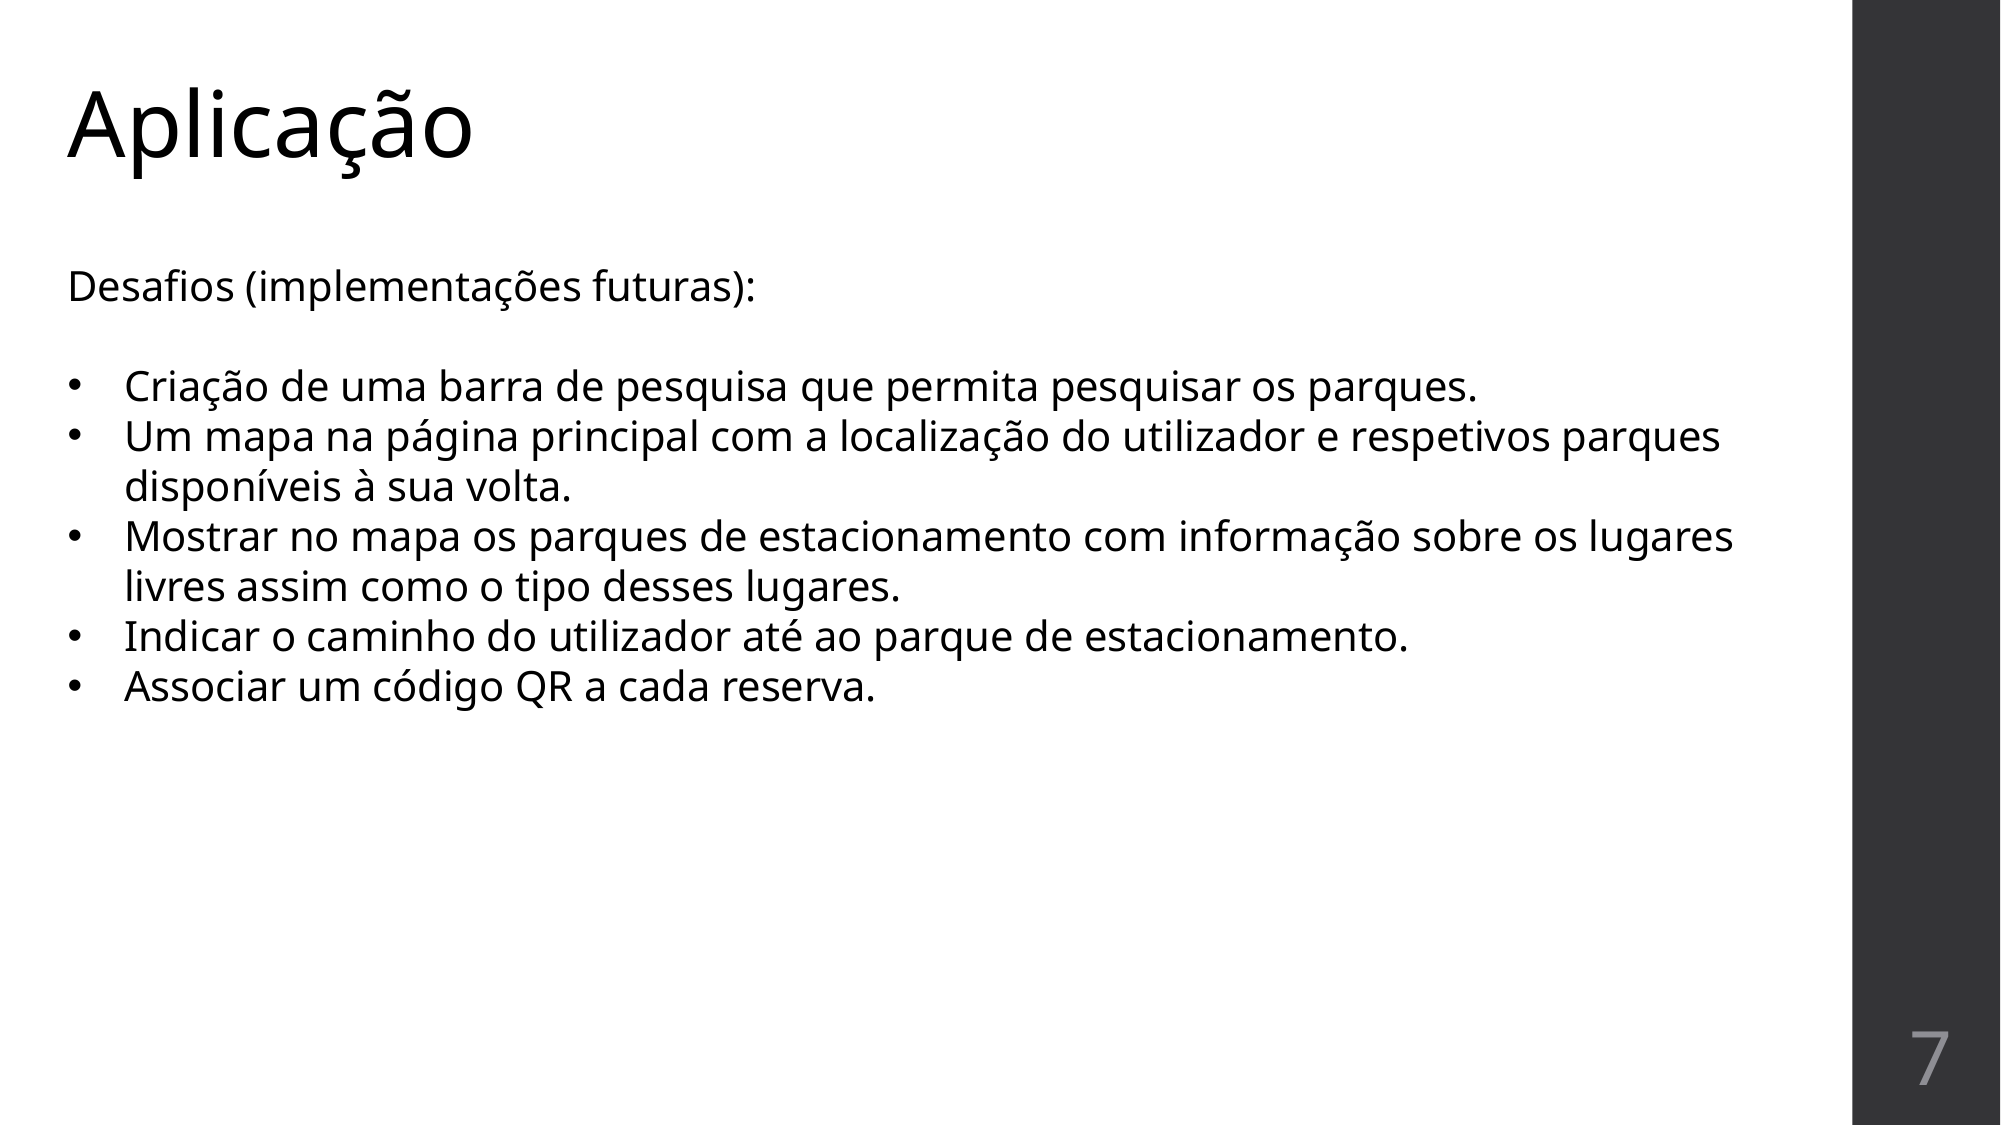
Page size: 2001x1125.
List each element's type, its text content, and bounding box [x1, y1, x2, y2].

title Aplicação [65, 0, 491, 176]
slide_number 7 [1852, 734, 2000, 1125]
text_box Desafios (implementações futuras): Criação de uma barra de pesquisa que permita pesquisar os parques. Um mapa na página principal com a localização do utilizador e respetivos parques disponíveis à sua volta. Mostrar no mapa os parques de estacionamento com informação sobre os lugares livres assim como o tipo desses lugares. Indicar o caminho do utilizador até ao parque de estacionamento. Associar um código QR a cada reserva. [65, 232, 1814, 861]
